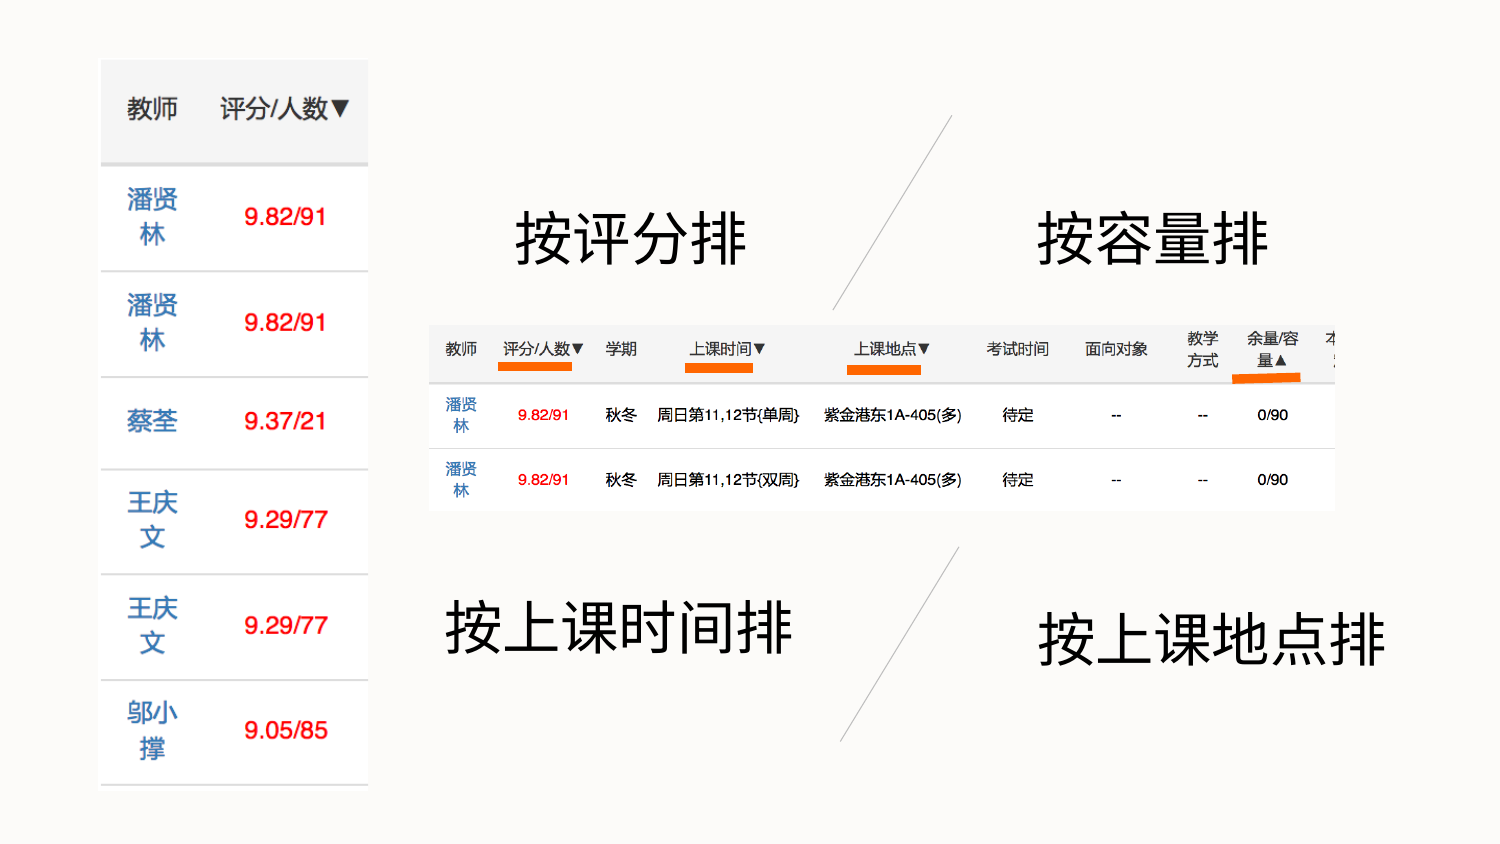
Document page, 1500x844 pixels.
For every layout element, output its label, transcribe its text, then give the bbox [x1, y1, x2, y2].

text_box 按上课时间排 [429, 584, 809, 669]
text_box 按上课地点排 [1022, 595, 1402, 681]
text_box 按容量排 [1022, 194, 1285, 280]
picture [98, 58, 369, 791]
picture [429, 325, 1335, 511]
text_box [832, 115, 952, 311]
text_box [840, 546, 960, 742]
text_box 按评分排 [500, 194, 763, 280]
